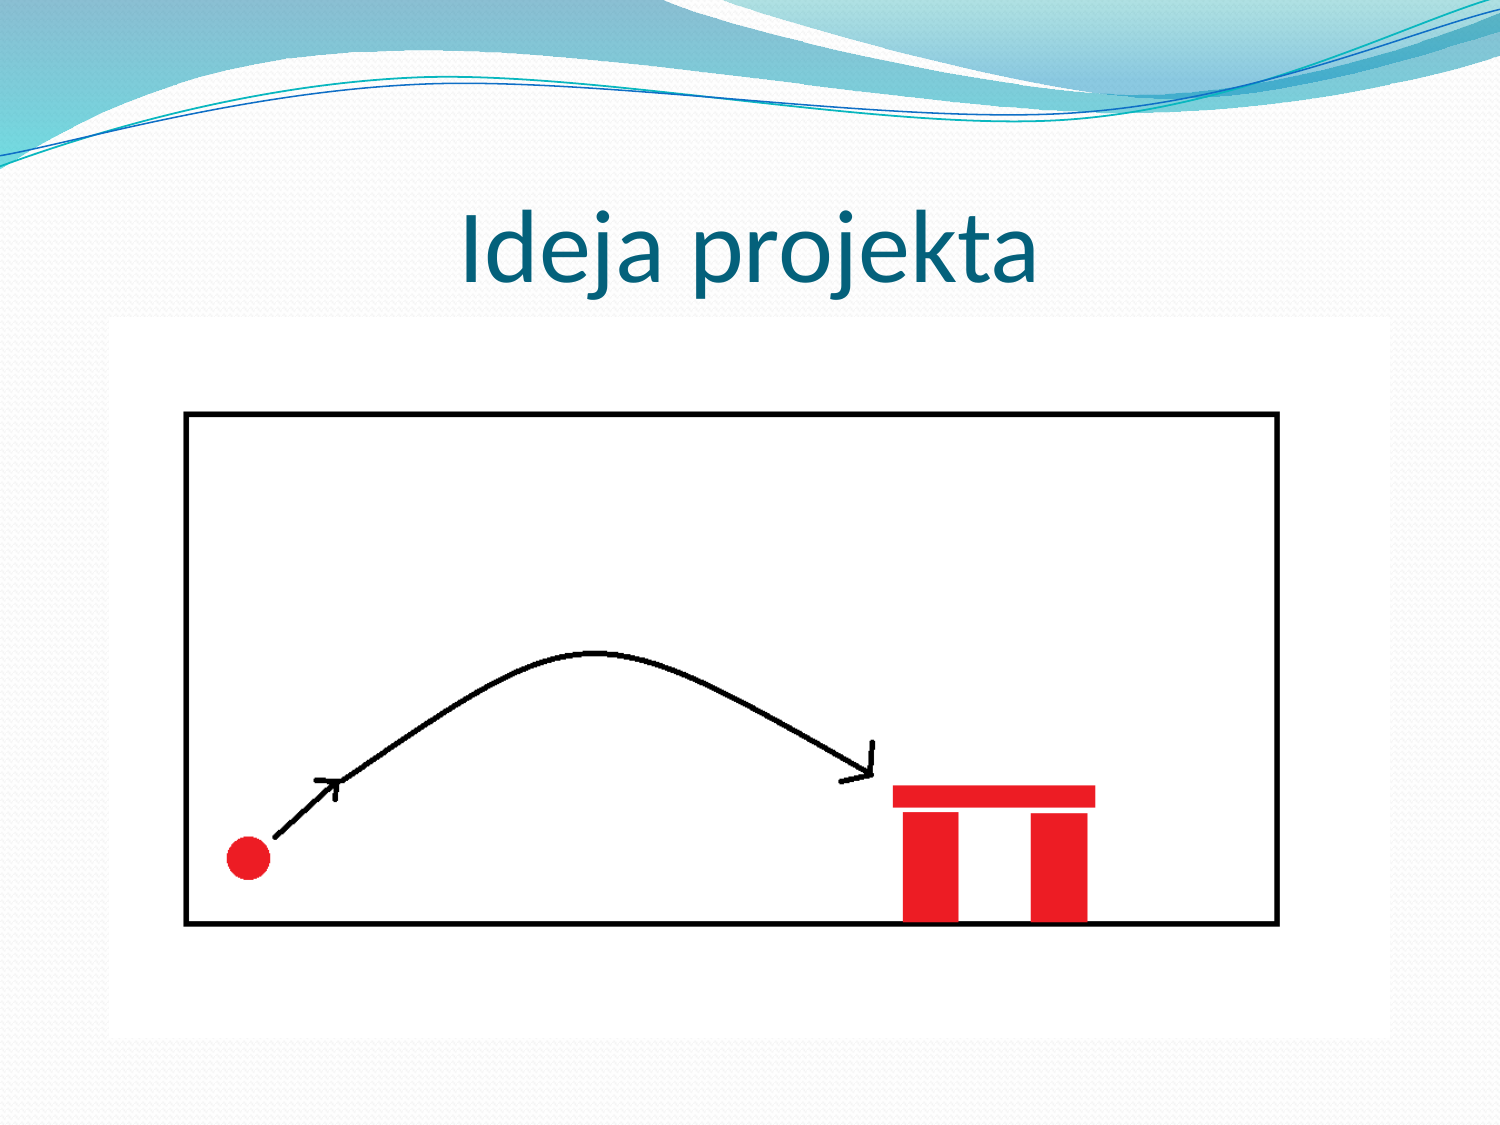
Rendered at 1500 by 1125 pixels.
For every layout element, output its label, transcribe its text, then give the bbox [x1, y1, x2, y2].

title Ideja projekta [75, 115, 1425, 303]
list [109, 317, 1391, 1038]
